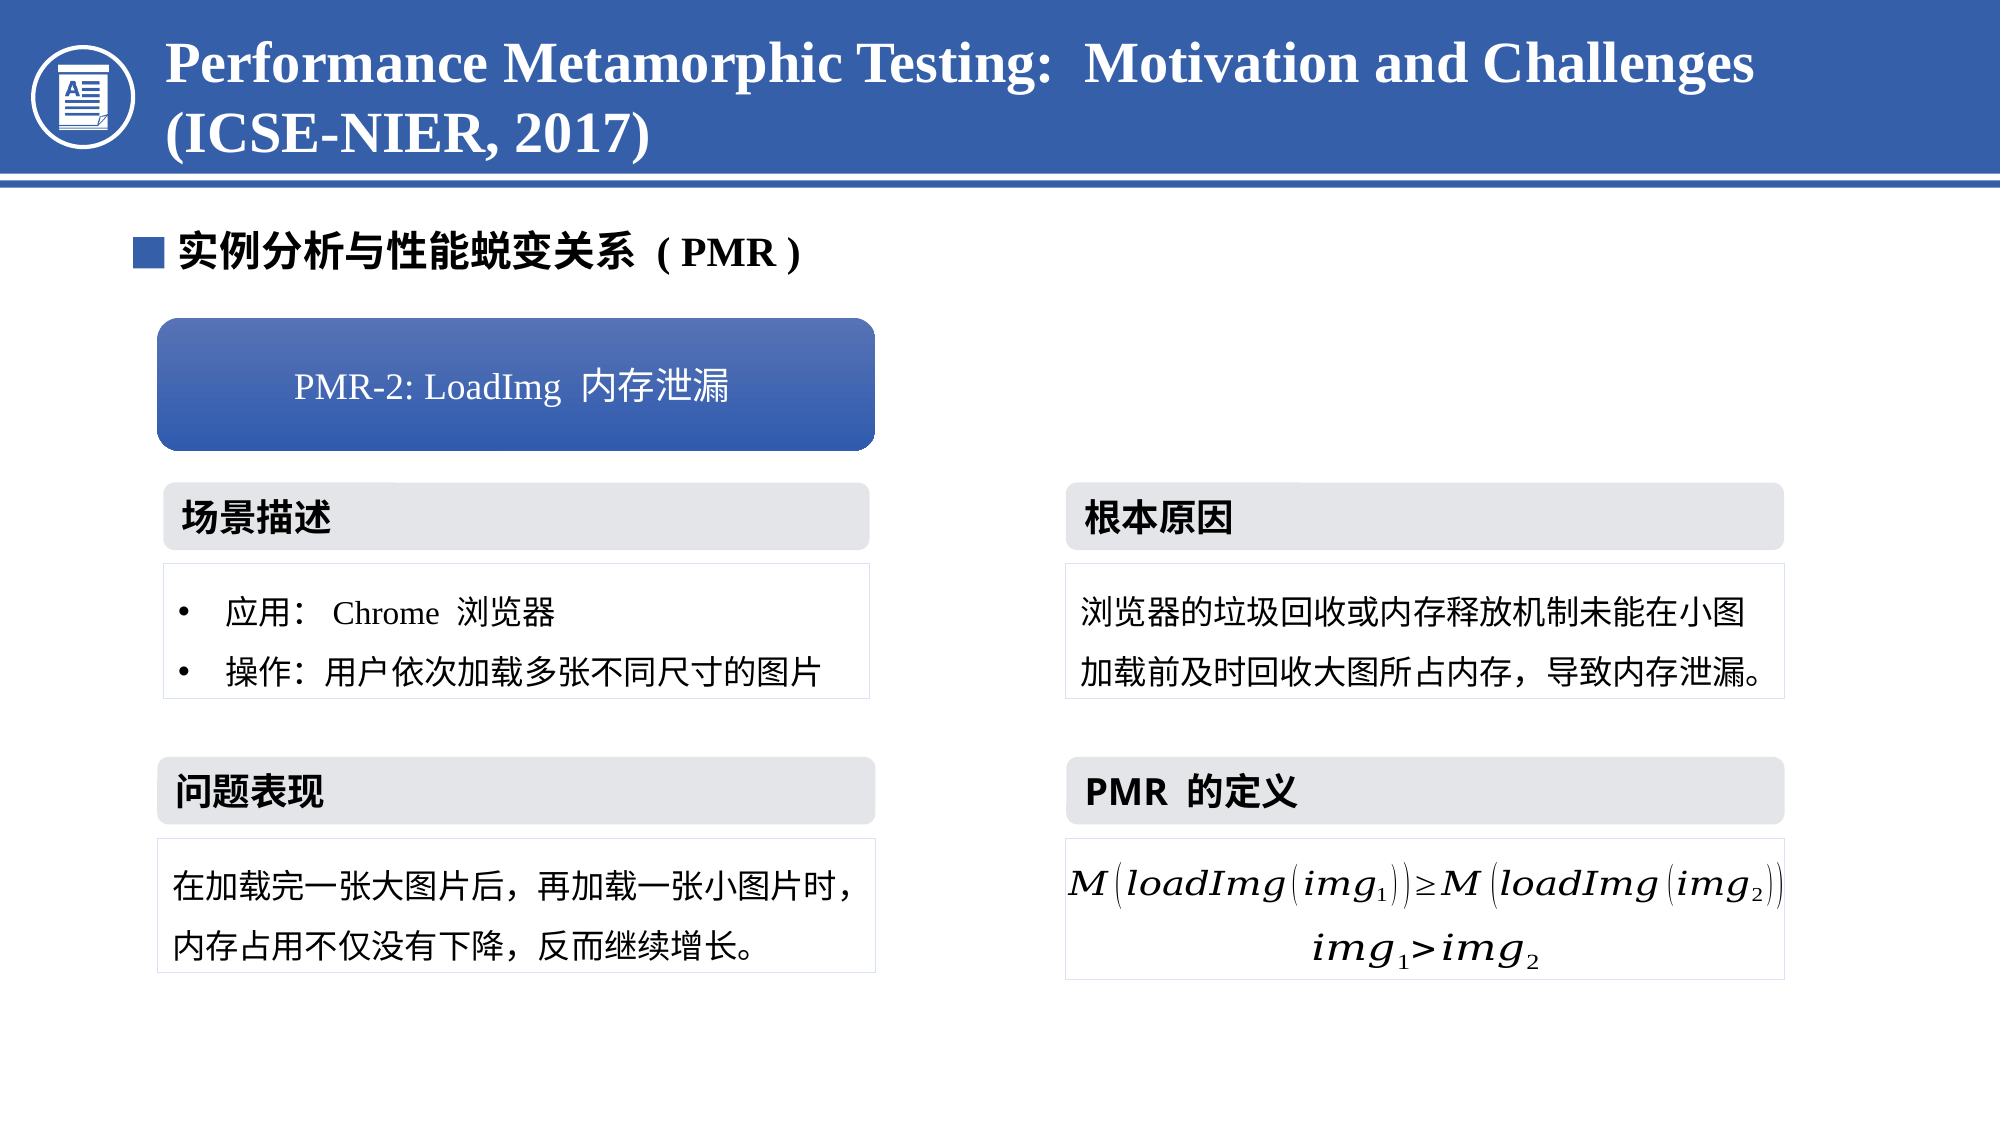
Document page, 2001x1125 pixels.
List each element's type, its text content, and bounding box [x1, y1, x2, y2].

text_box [1065, 482, 1785, 691]
text_box [132, 236, 163, 269]
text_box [157, 317, 876, 451]
text_box [0, 0, 2000, 175]
text_box 实例分析与性能蜕变关系 ( PMR ) [163, 217, 925, 282]
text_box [157, 756, 876, 966]
text_box [1065, 838, 1785, 980]
text_box PMR 的定义 [1066, 756, 1785, 825]
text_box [33, 47, 134, 148]
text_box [163, 482, 870, 693]
text_box [0, 179, 2000, 189]
text_box Performance Metamorphic Testing: Motivation and Challenges (ICSE-NIER, 2017) [150, 16, 1797, 172]
